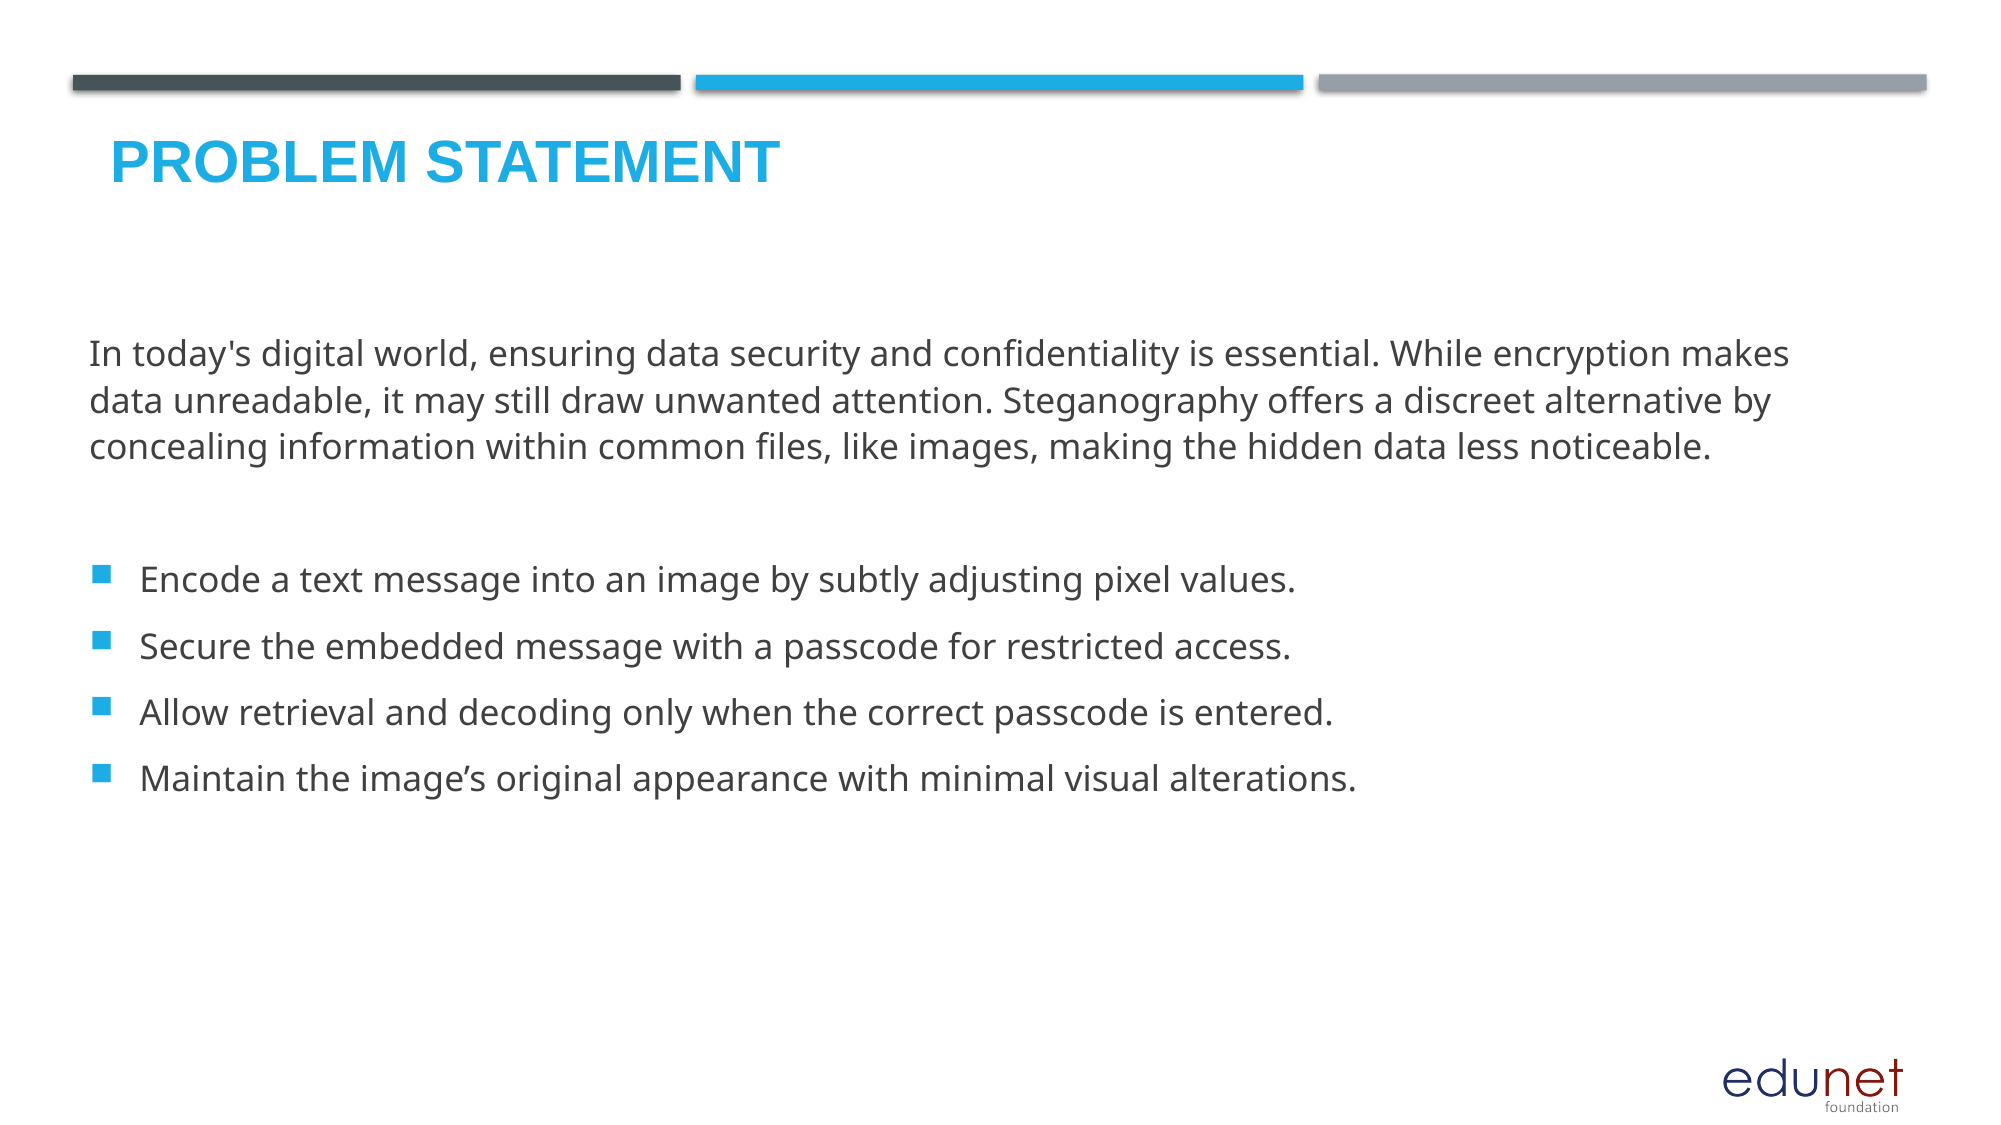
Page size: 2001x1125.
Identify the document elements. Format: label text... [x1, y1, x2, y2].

title Problem Statement [95, 115, 1905, 203]
picture [1719, 1056, 1905, 1116]
list In today's digital world, ensuring data security and confidentiality is essential. While encryption makes data unreadable, it may still draw unwanted attention. Steganography offers a discreet alternative by concealing information within common files, like images, making the hidden data less noticeable. Encode a text message into an image by subtly adjusting pixel values. Secure the embedded message with a passcode for restricted access. Allow retrieval and decoding only when the correct passcode is entered. Maintain the image’s original appearance with minimal visual alterations. [74, 203, 1884, 970]
